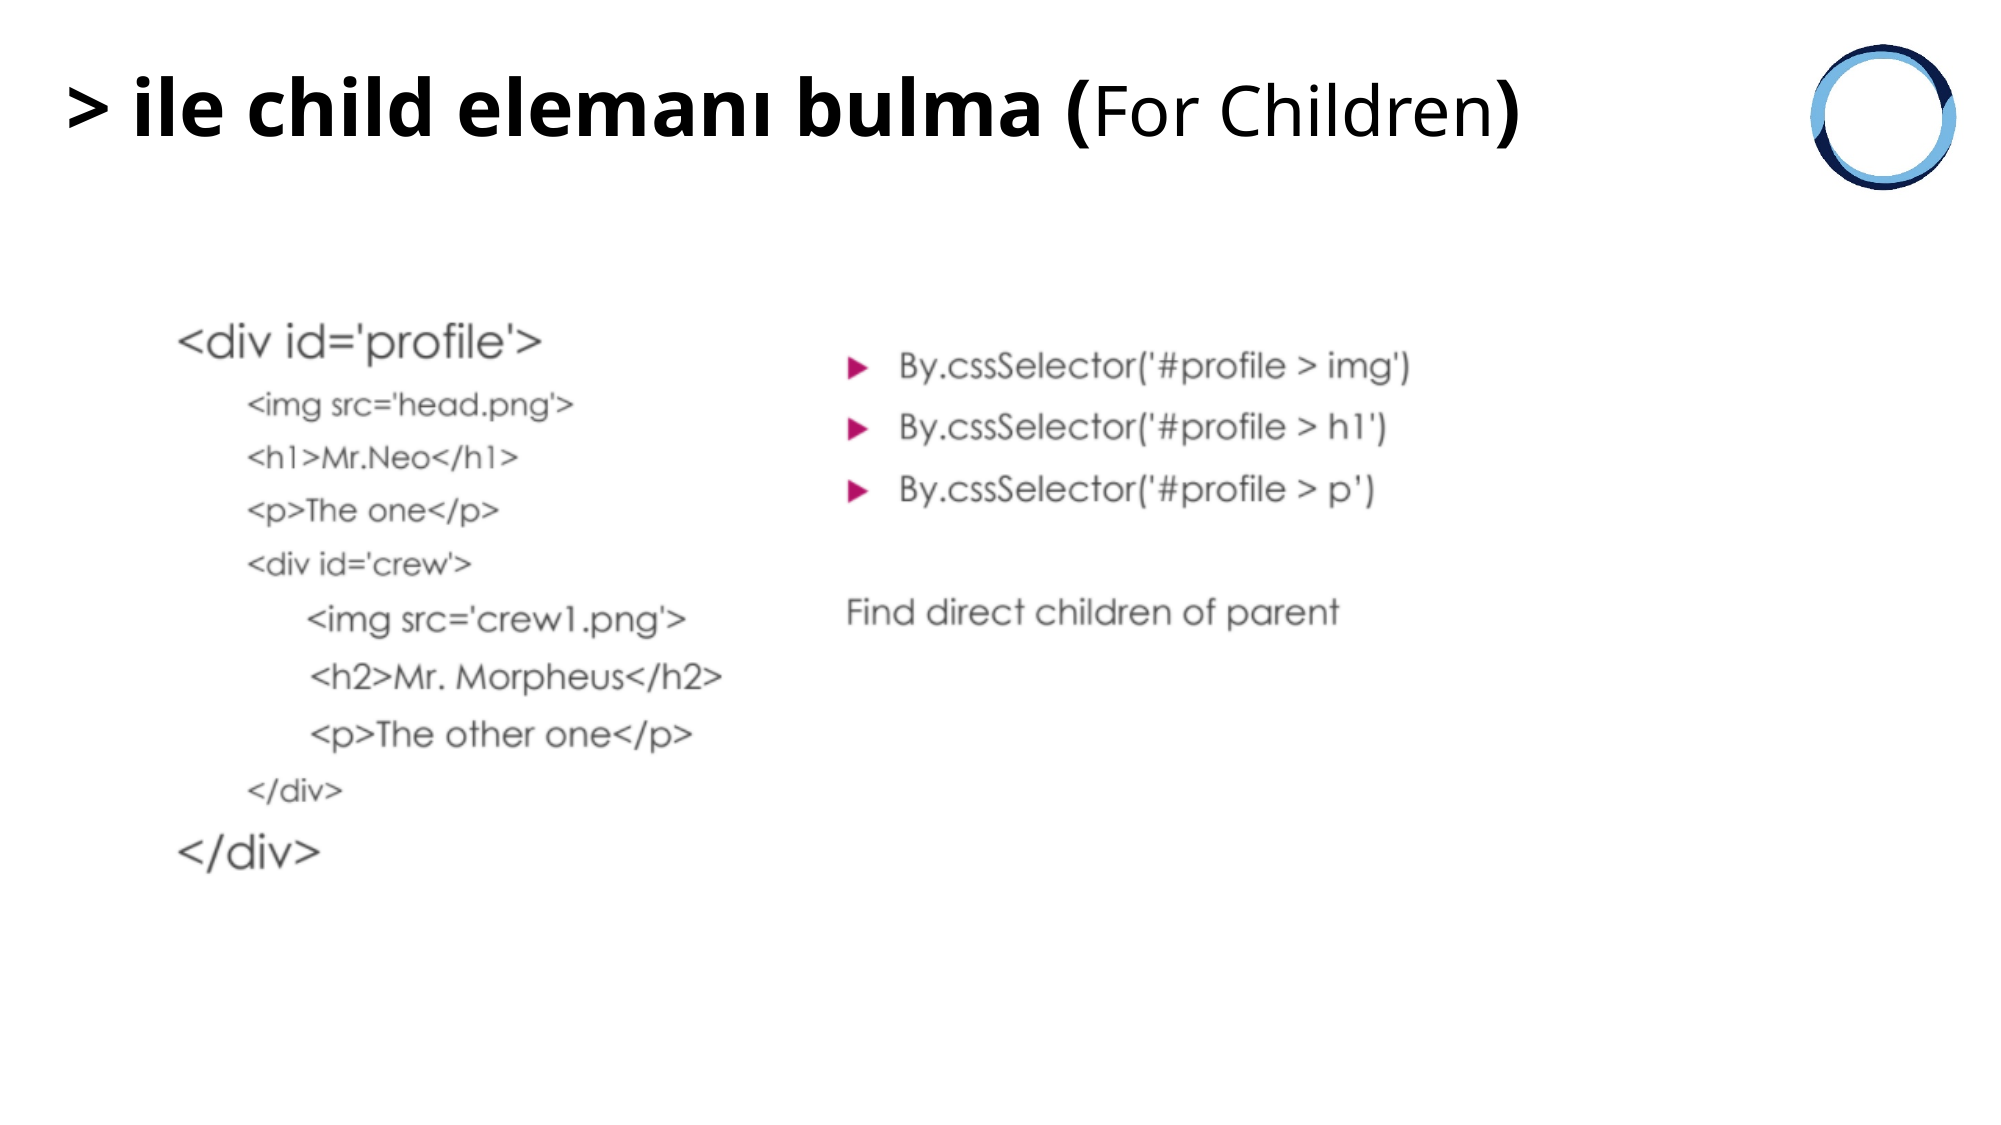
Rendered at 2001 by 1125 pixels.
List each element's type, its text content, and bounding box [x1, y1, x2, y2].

picture [1799, 33, 1967, 201]
picture [143, 298, 1449, 899]
title > ile child elemanı bulma (For Children) [51, 59, 1799, 162]
